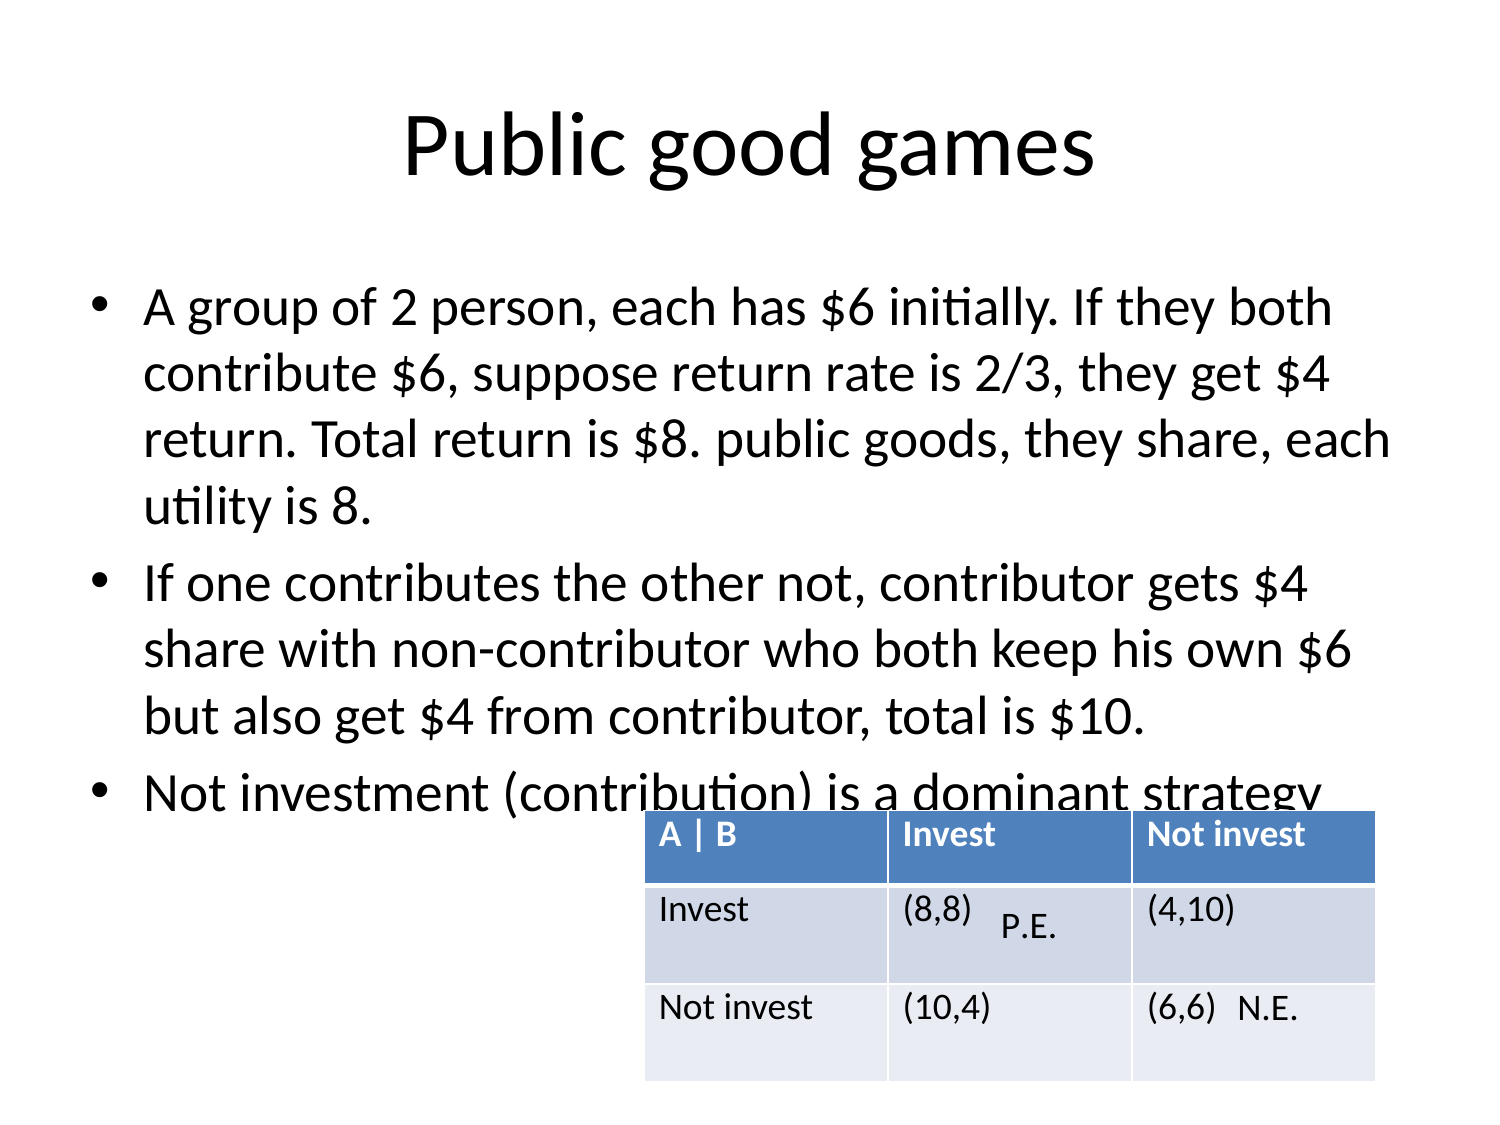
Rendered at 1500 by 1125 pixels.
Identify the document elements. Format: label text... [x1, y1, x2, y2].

table_cell (10,4) [889, 985, 1131, 1081]
table_cell Not invest [645, 985, 887, 1081]
table_cell (6,6) [1133, 985, 1375, 1081]
text_box N.E. [1222, 975, 1341, 1036]
title Public good games [75, 45, 1425, 233]
table_header A | B [645, 811, 887, 883]
list A group of 2 person, each has $6 initially. If they both contribute $6, suppose return rate is 2/3, they get $4 return. Total return is $8. public goods, they share, each utility is 8. If one contributes the other not, contributor gets $4 share with non-contributor who both keep his own $6 but also get $4 from contributor, total is $10. Not investment (contribution) is a dominant strategy [75, 262, 1425, 835]
table_cell (4,10) [1133, 888, 1375, 983]
table_header Not invest [1133, 811, 1375, 883]
table_cell (8,8) [889, 888, 1131, 983]
table_header Invest [889, 811, 1131, 883]
table_cell Invest [645, 888, 887, 983]
text_box P.E. [986, 893, 1105, 953]
